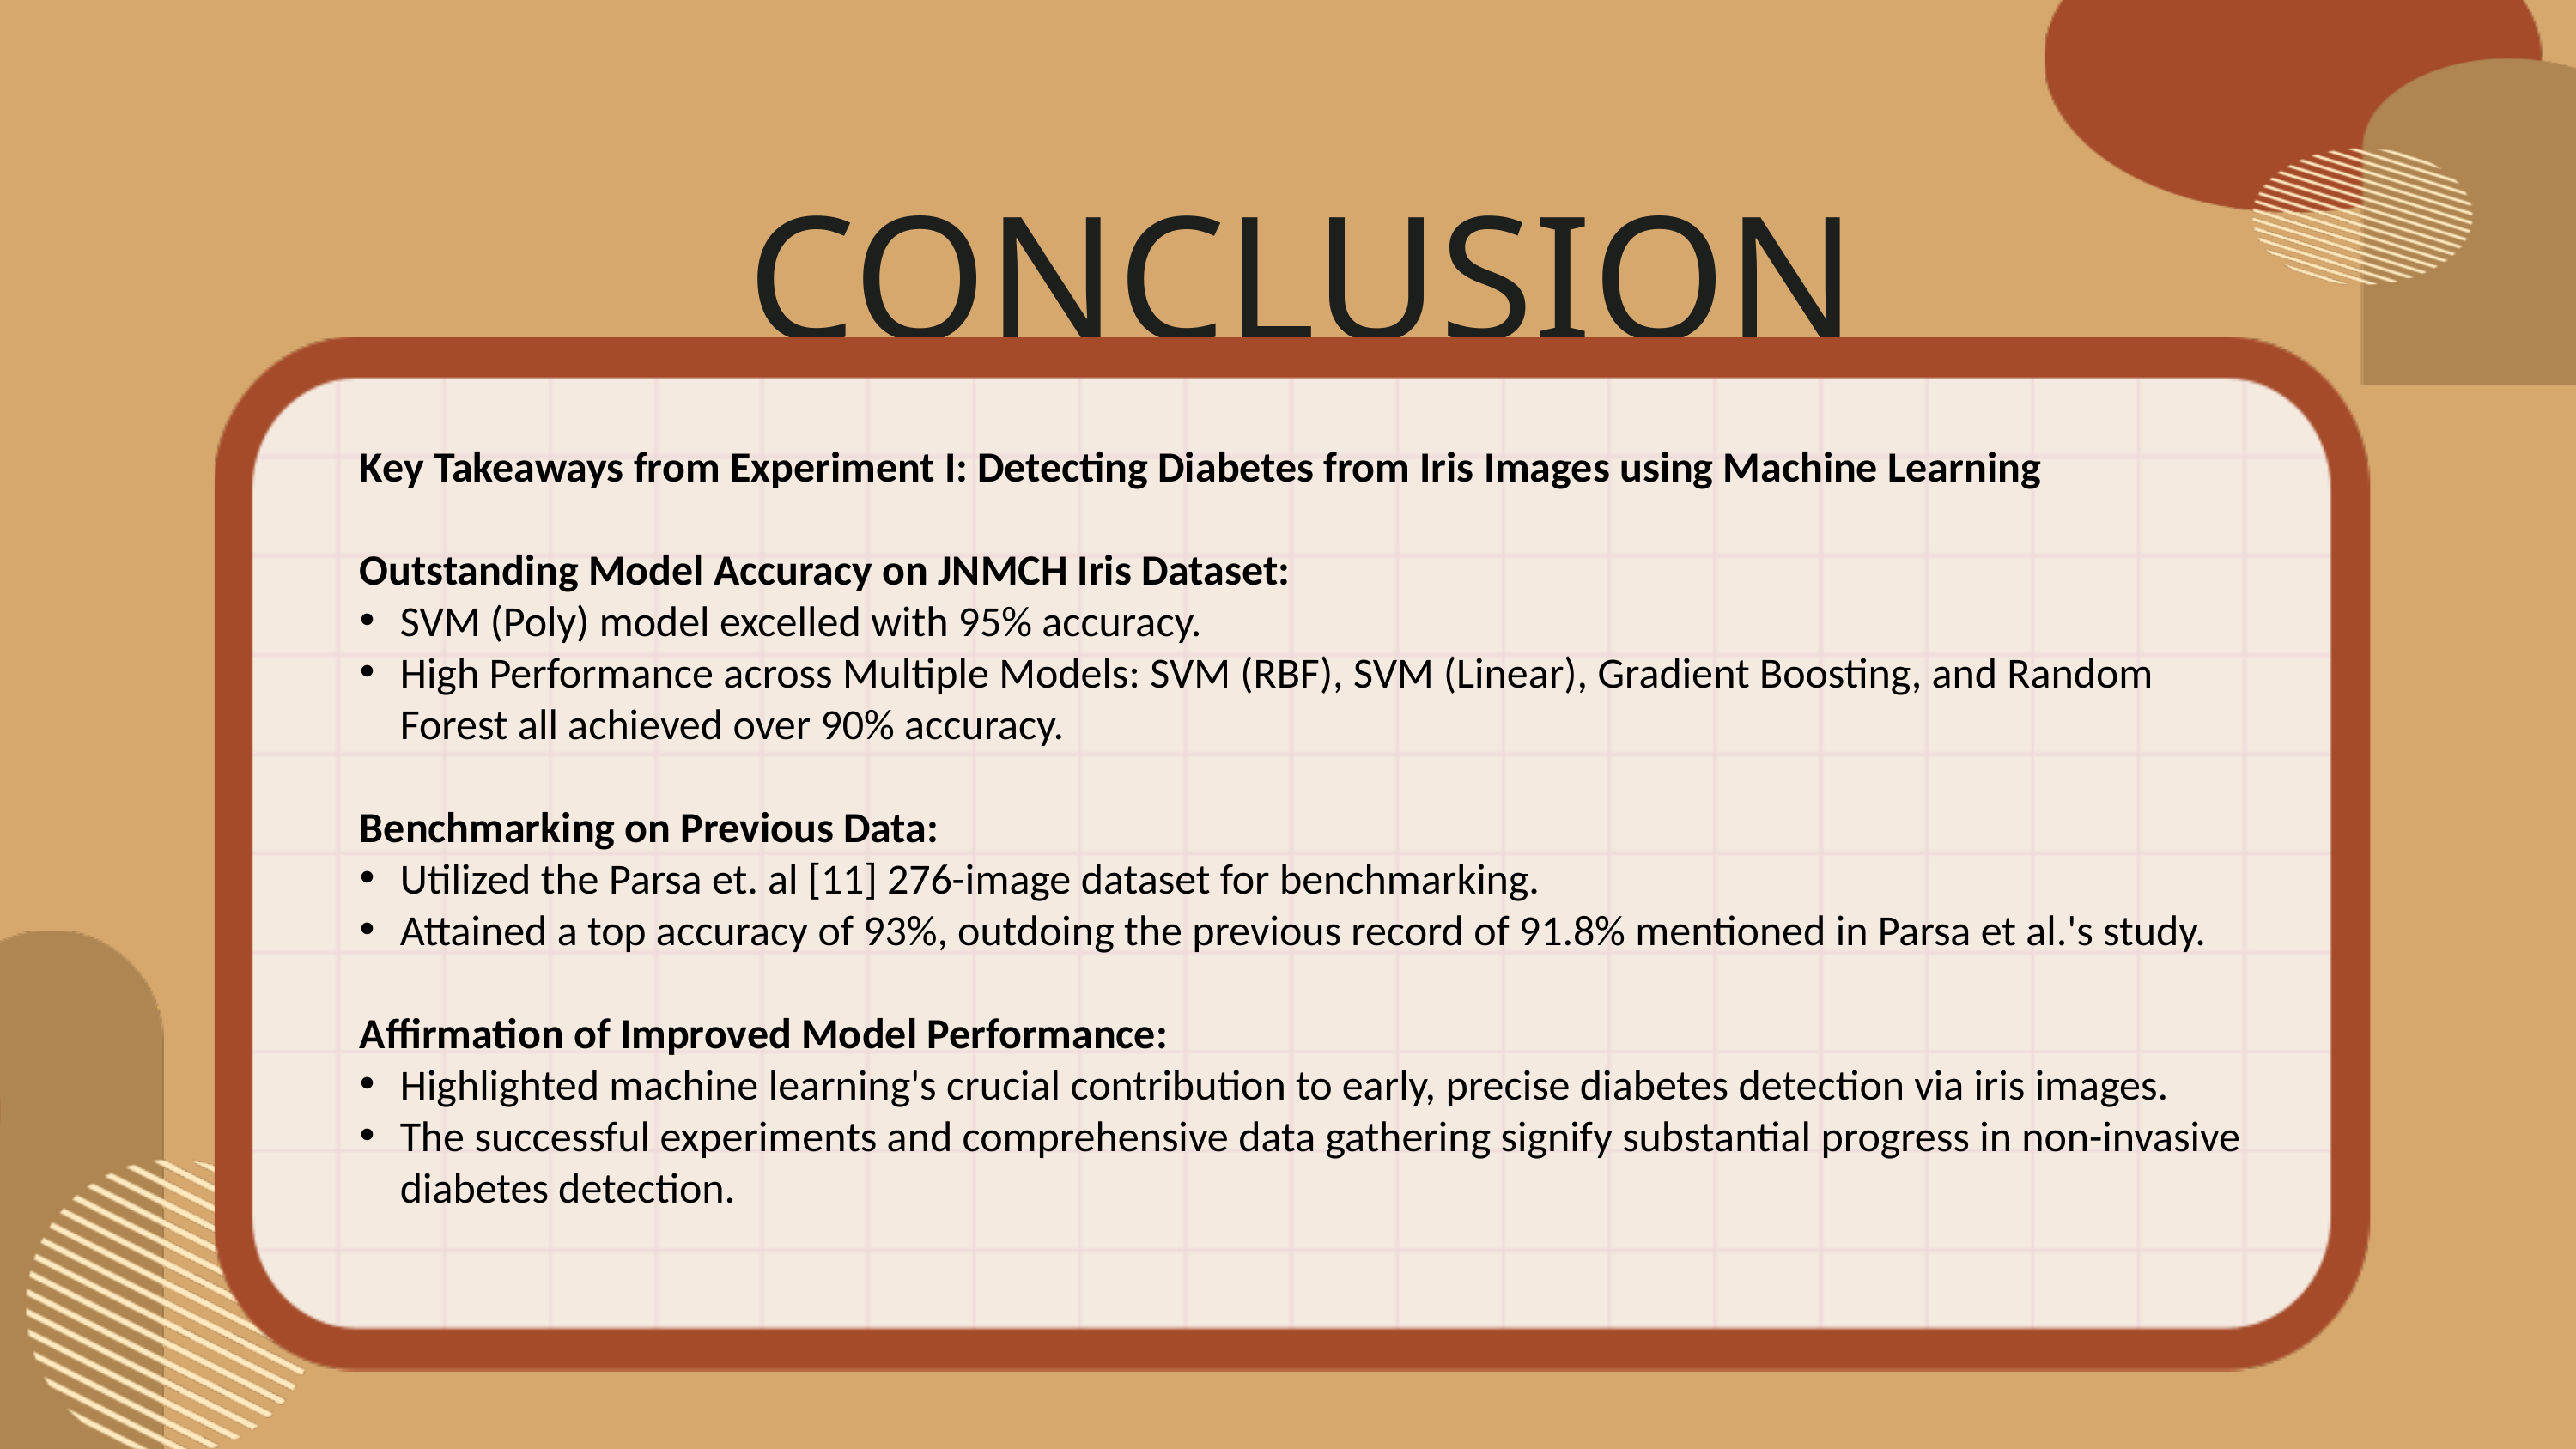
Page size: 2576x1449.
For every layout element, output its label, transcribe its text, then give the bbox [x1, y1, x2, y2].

text_box Key Takeaways from Experiment I: Detecting Diabetes from Iris Images using Machine Learning Outstanding Model Accuracy on JNMCH Iris Dataset: SVM (Poly) model excelled with 95% accuracy. High Performance across Multiple Models: SVM (RBF), SVM (Linear), Gradient Boosting, and Random Forest all achieved over 90% accuracy. Benchmarking on Previous Data: Utilized the Parsa et. al [11] 276-image dataset for benchmarking. Attained a top accuracy of 93%, outdoing the previous record of 91.8% mentioned in Parsa et al.'s study. Affirmation of Improved Model Performance: Highlighted machine learning's crucial contribution to early, precise diabetes detection via iris images. The successful experiments and comprehensive data gathering signify substantial progress in non-invasive diabetes detection. [347, 432, 2258, 1270]
text_box [214, 337, 2371, 1372]
text_box [0, 931, 319, 1449]
text_box CONCLUSION [171, 124, 2434, 375]
text_box [2044, 0, 2576, 385]
